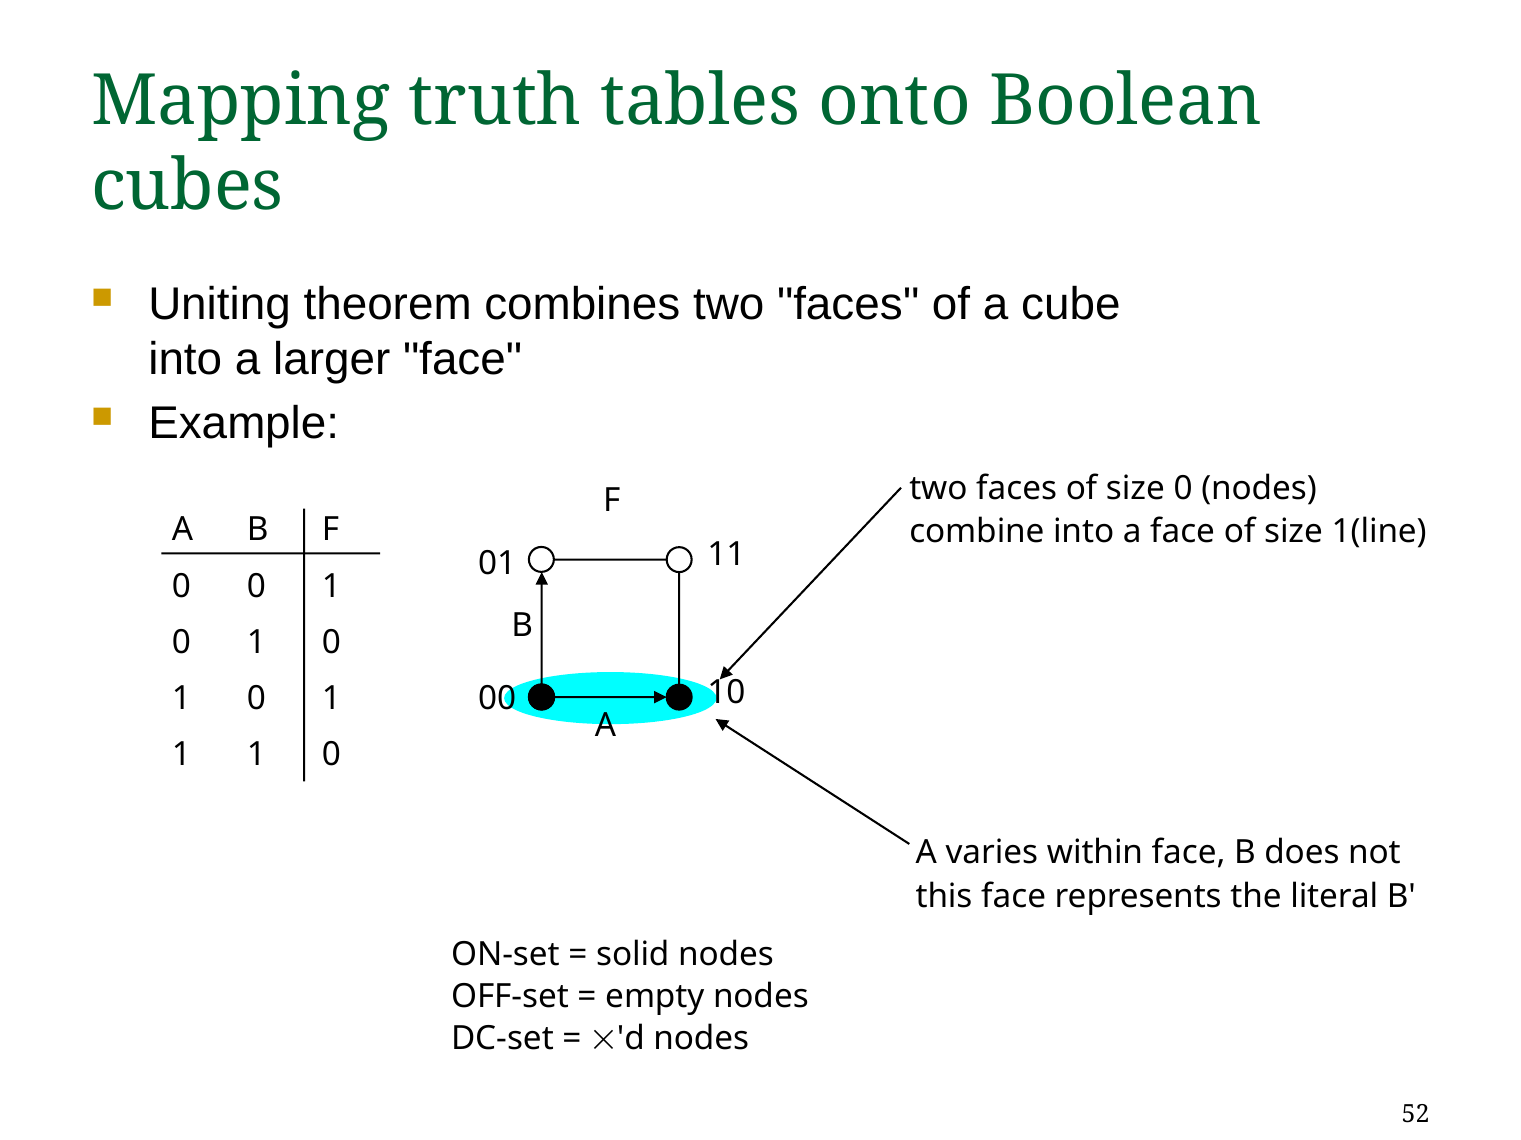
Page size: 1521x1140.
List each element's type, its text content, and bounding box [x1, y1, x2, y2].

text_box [474, 534, 817, 760]
text_box ON-set = solid nodes OFF-set = empty nodes DC-set = 'd nodes [447, 1019, 821, 1073]
slide_number 52 [1089, 1062, 1445, 1140]
title Mapping truth tables onto Boolean cubes [75, 45, 1446, 236]
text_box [503, 457, 1438, 923]
list Uniting theorem combines two "faces" of a cube into a larger "face" Example: [75, 265, 1446, 1019]
